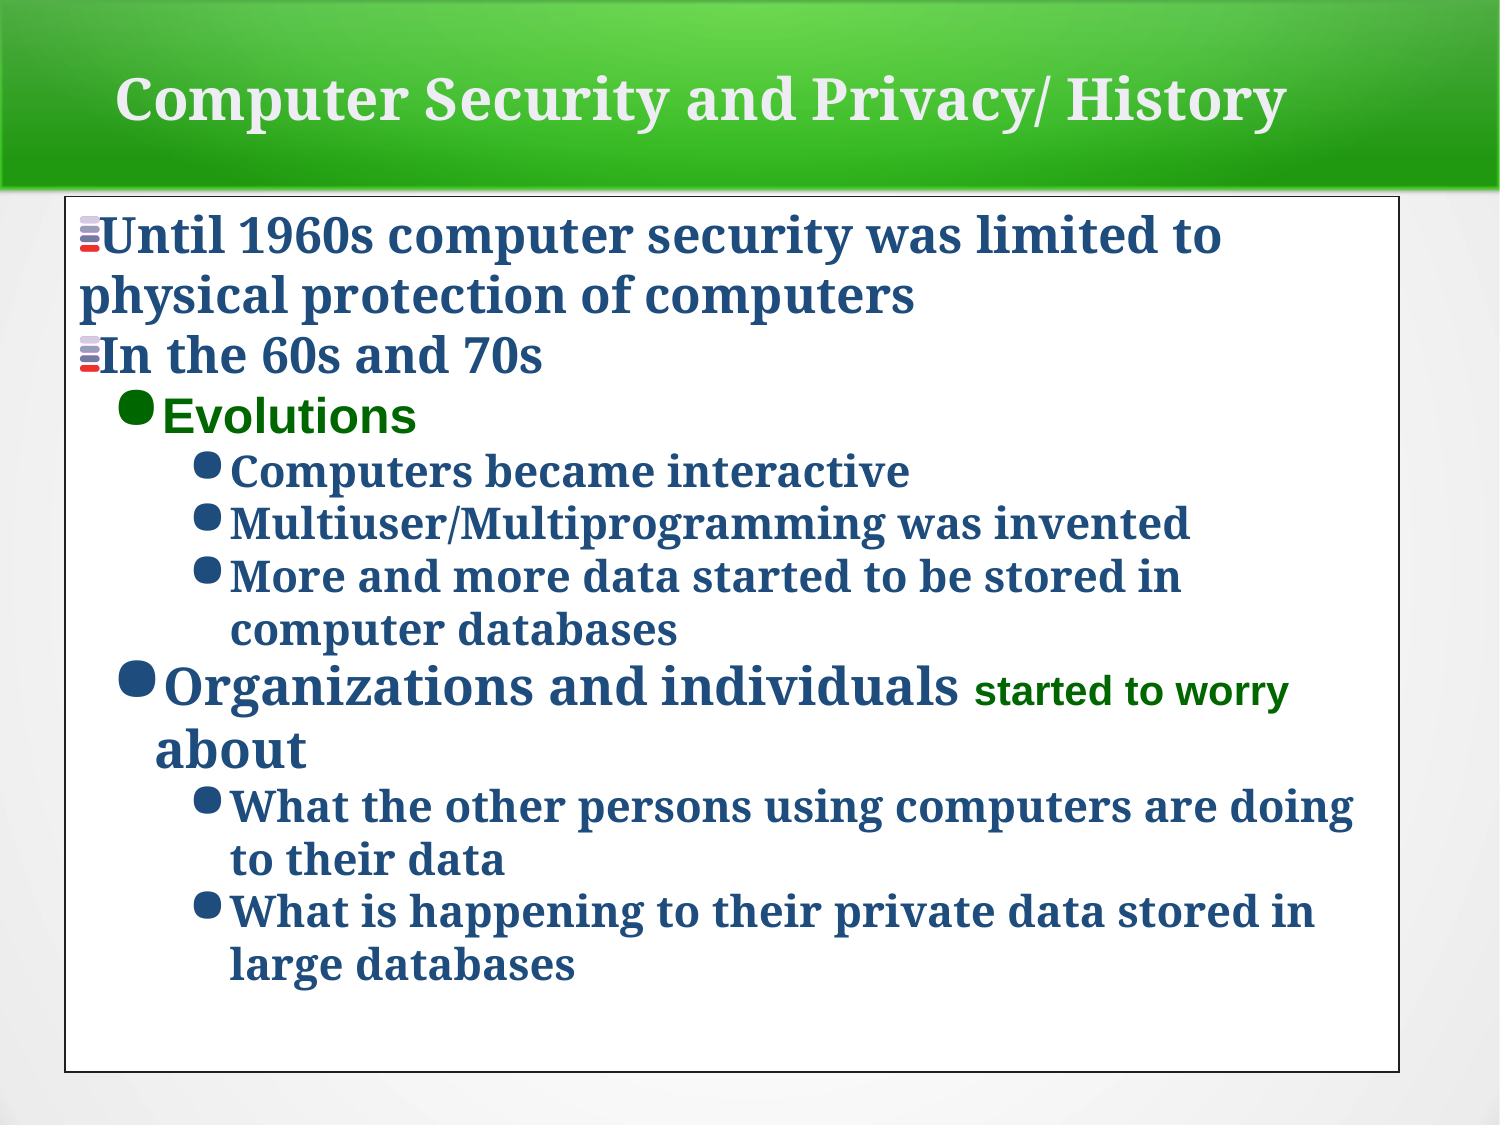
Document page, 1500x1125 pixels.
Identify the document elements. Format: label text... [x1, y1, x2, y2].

picture [0, 0, 1500, 1125]
text_box Until 1960s computer security was limited to physical protection of computers In the 60s and 70s Evolutions Computers became interactive Multiuser/Multiprogramming was invented More and more data started to be stored in computer databases Organizations and individuals started to worry about What the other persons using computers are doing to their data What is happening to their private data stored in large databases [64, 196, 1400, 1072]
text_box Computer Security and Privacy/ History [84, 47, 1415, 147]
